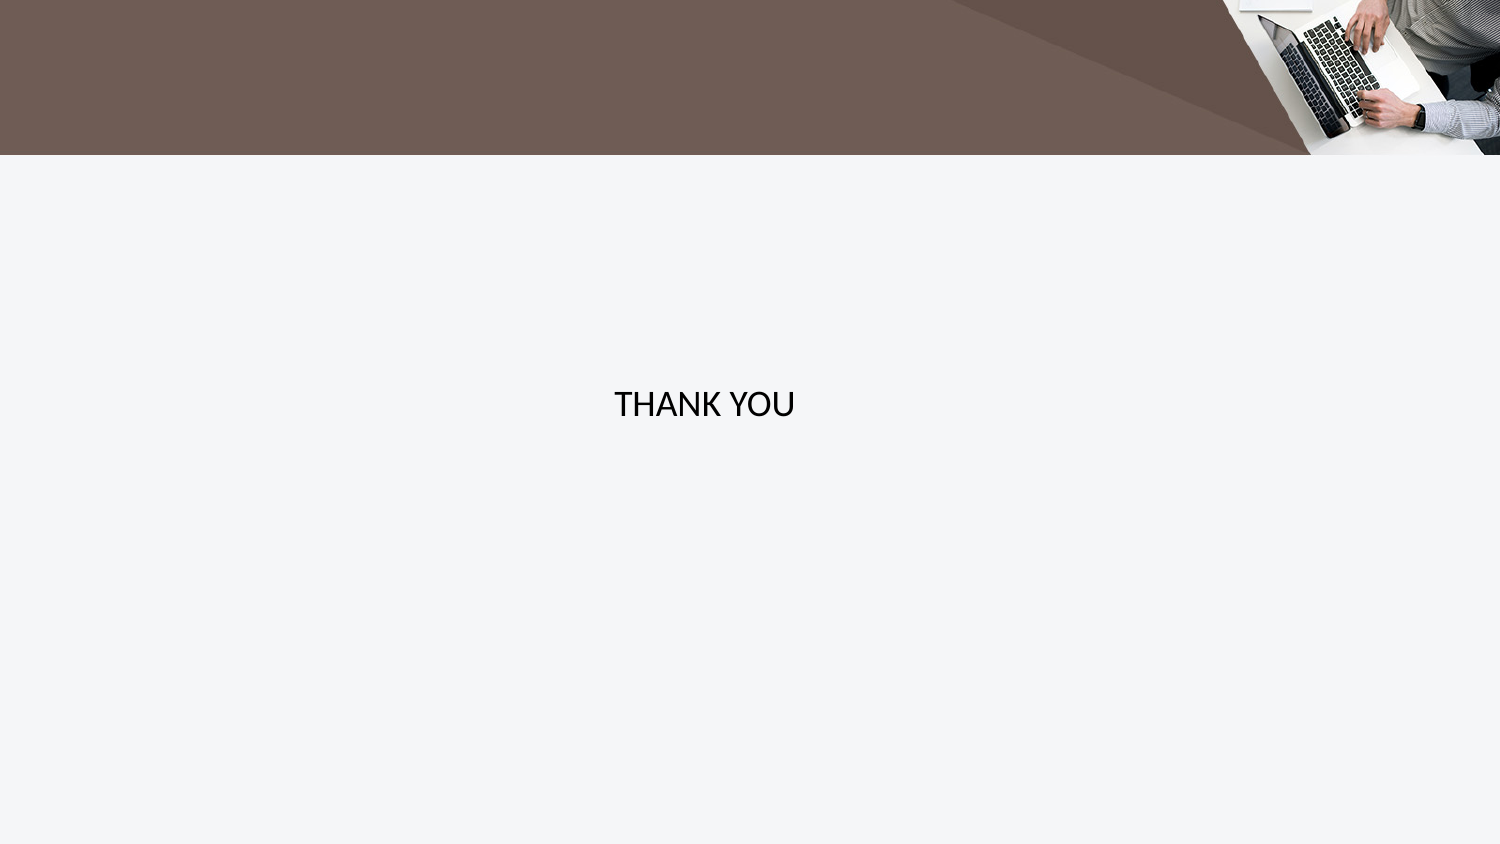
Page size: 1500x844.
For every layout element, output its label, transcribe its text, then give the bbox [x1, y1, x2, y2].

picture [0, 0, 1500, 844]
text_box THANK YOU [599, 371, 1302, 432]
